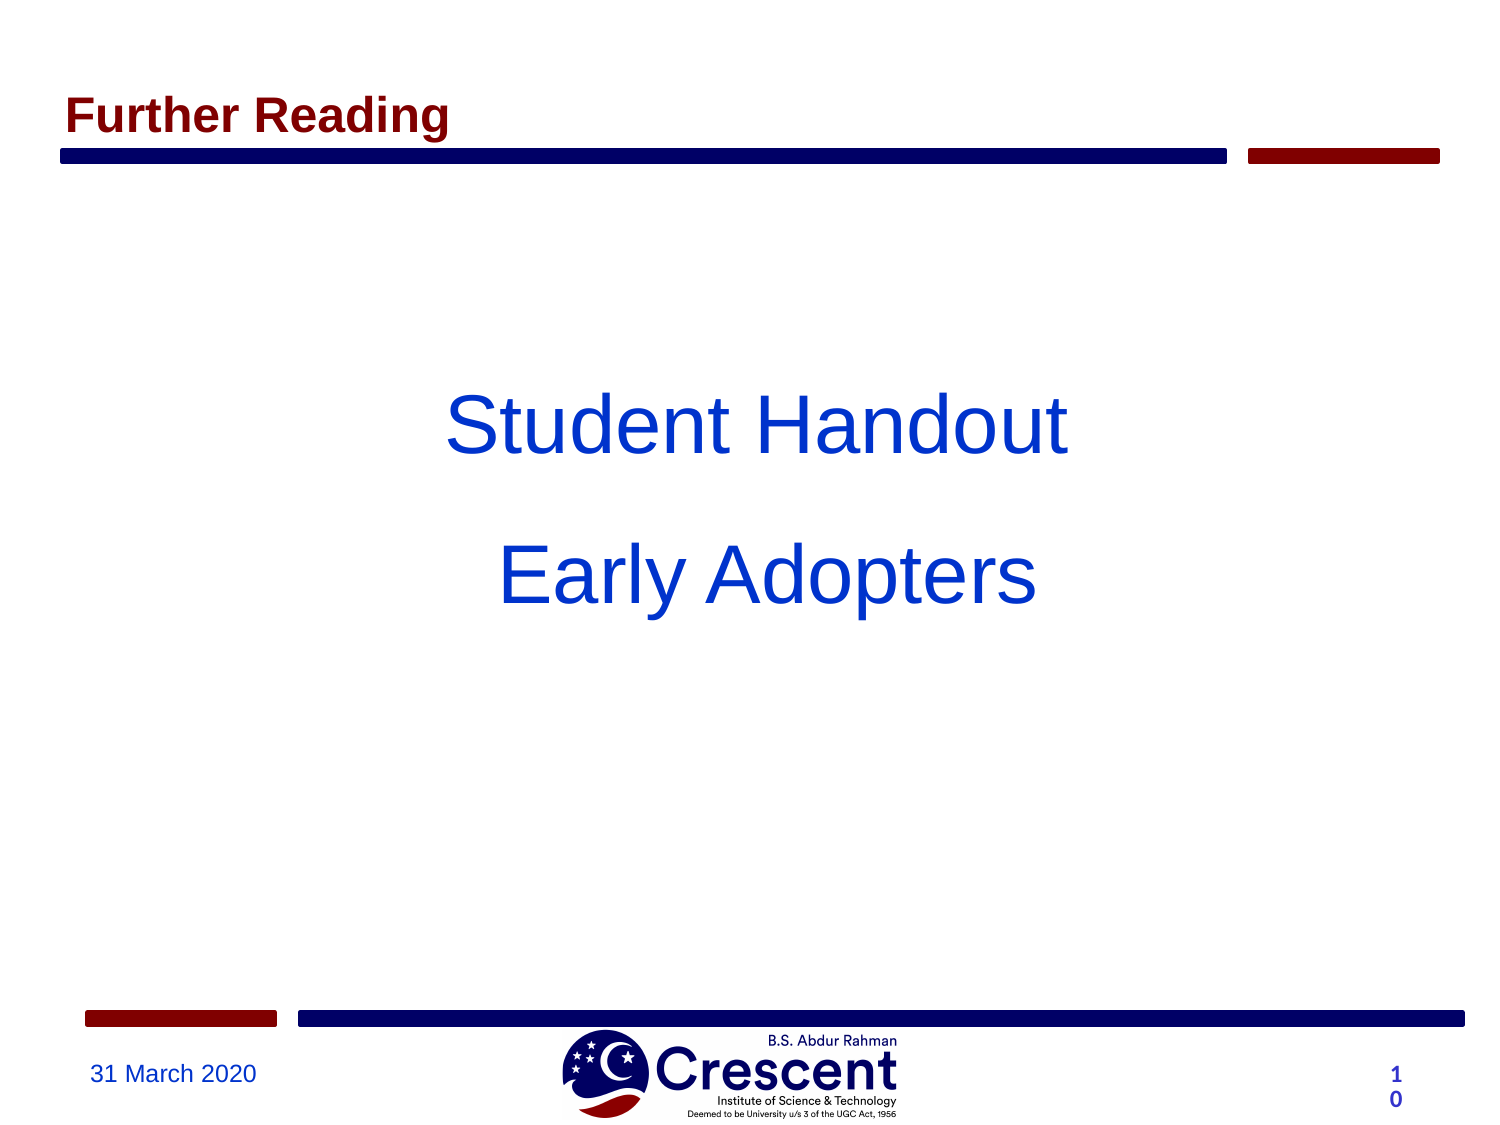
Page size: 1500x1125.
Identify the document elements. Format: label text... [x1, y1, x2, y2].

text_box Student Handout Early Adopters [68, 312, 1469, 628]
text_box [1248, 150, 1440, 164]
text_box [298, 1010, 1465, 1027]
text_box Further Reading [50, 74, 1500, 150]
slide_number 10 [1374, 1042, 1425, 1103]
text_box [60, 148, 1227, 164]
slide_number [75, 1042, 425, 1103]
text_box [85, 1010, 277, 1027]
picture [562, 1029, 901, 1120]
